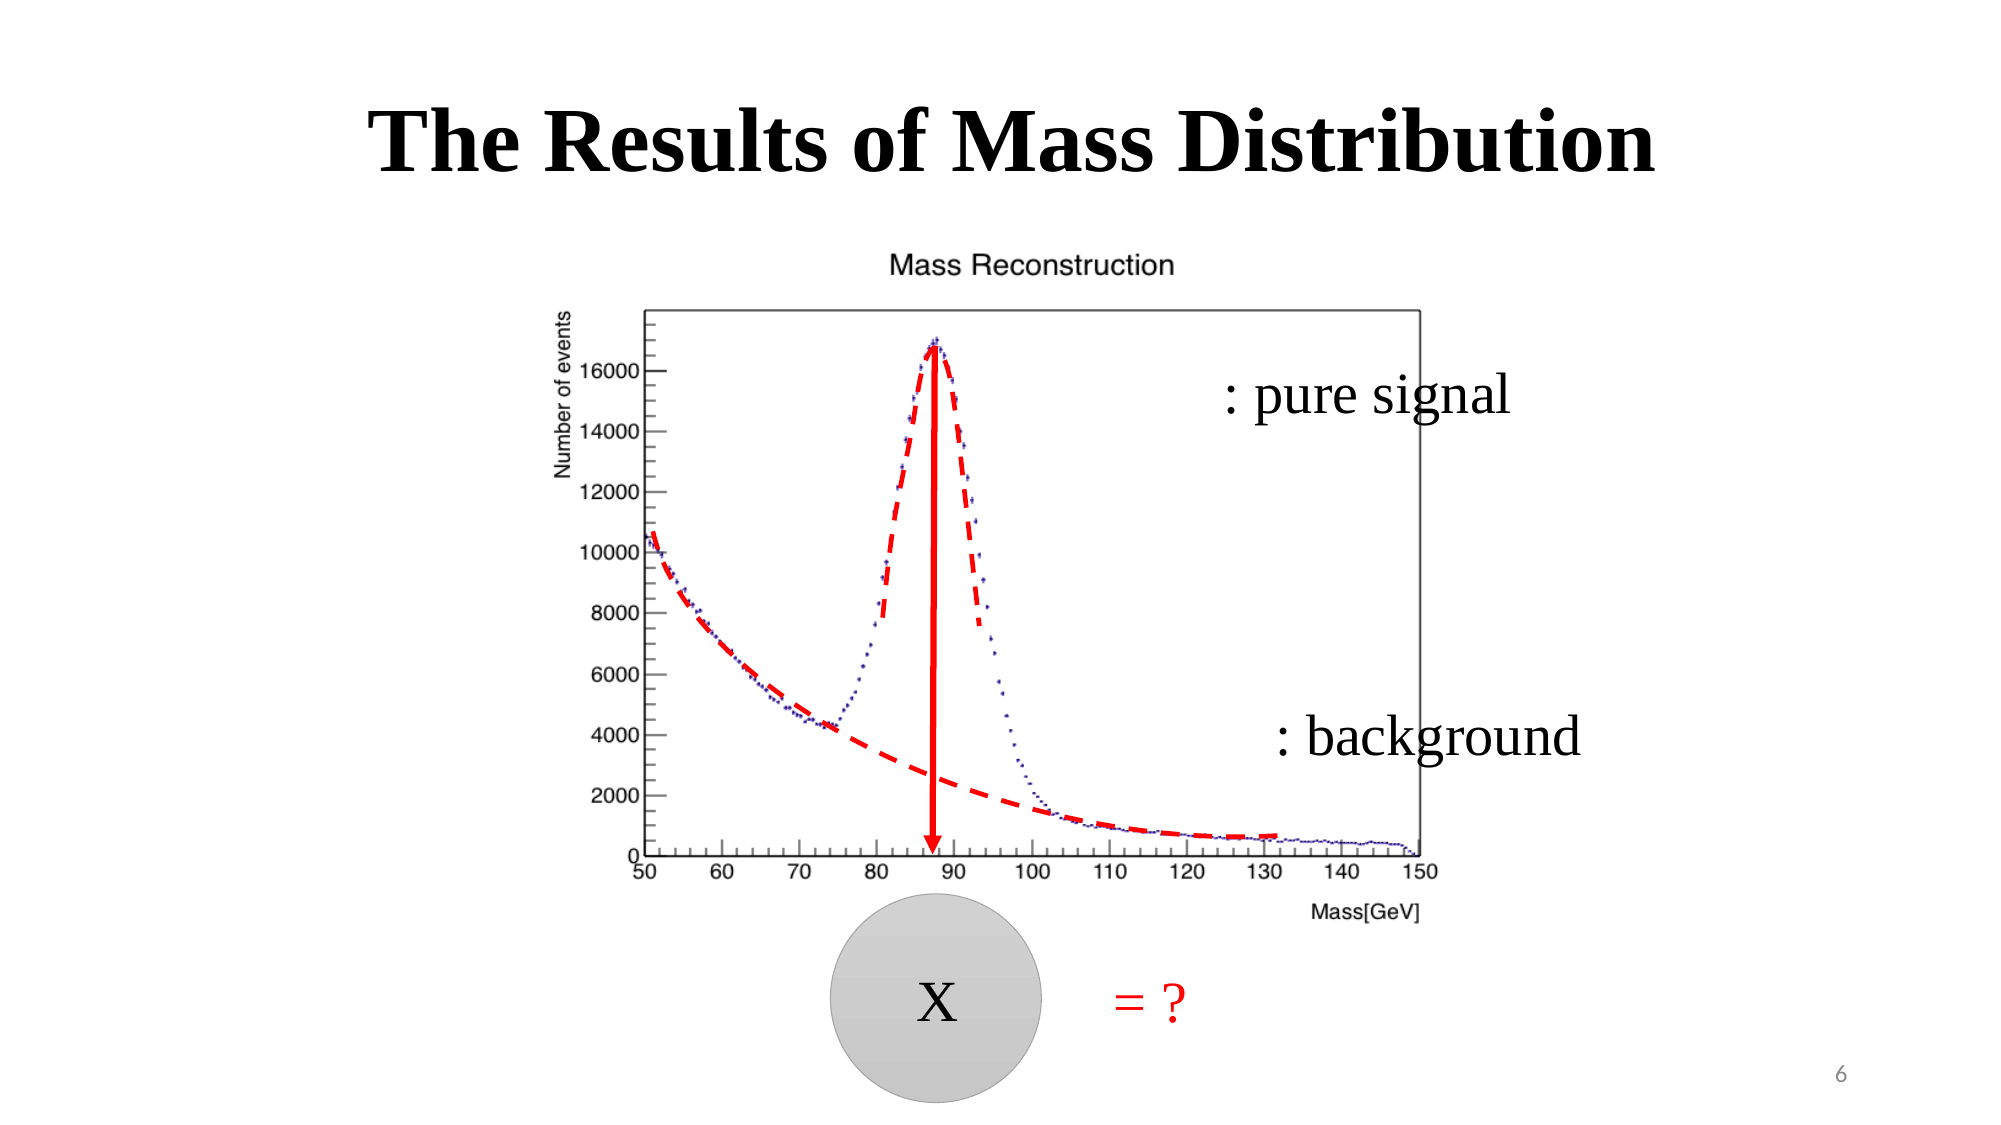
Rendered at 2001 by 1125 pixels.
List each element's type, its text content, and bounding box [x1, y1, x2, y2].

picture [548, 243, 1517, 925]
text_box [829, 925, 1042, 1104]
text_box X [902, 955, 1007, 1041]
slide_number 6 [1412, 1042, 1863, 1103]
text_box The Results of Mass Distribution [25, 72, 2000, 198]
